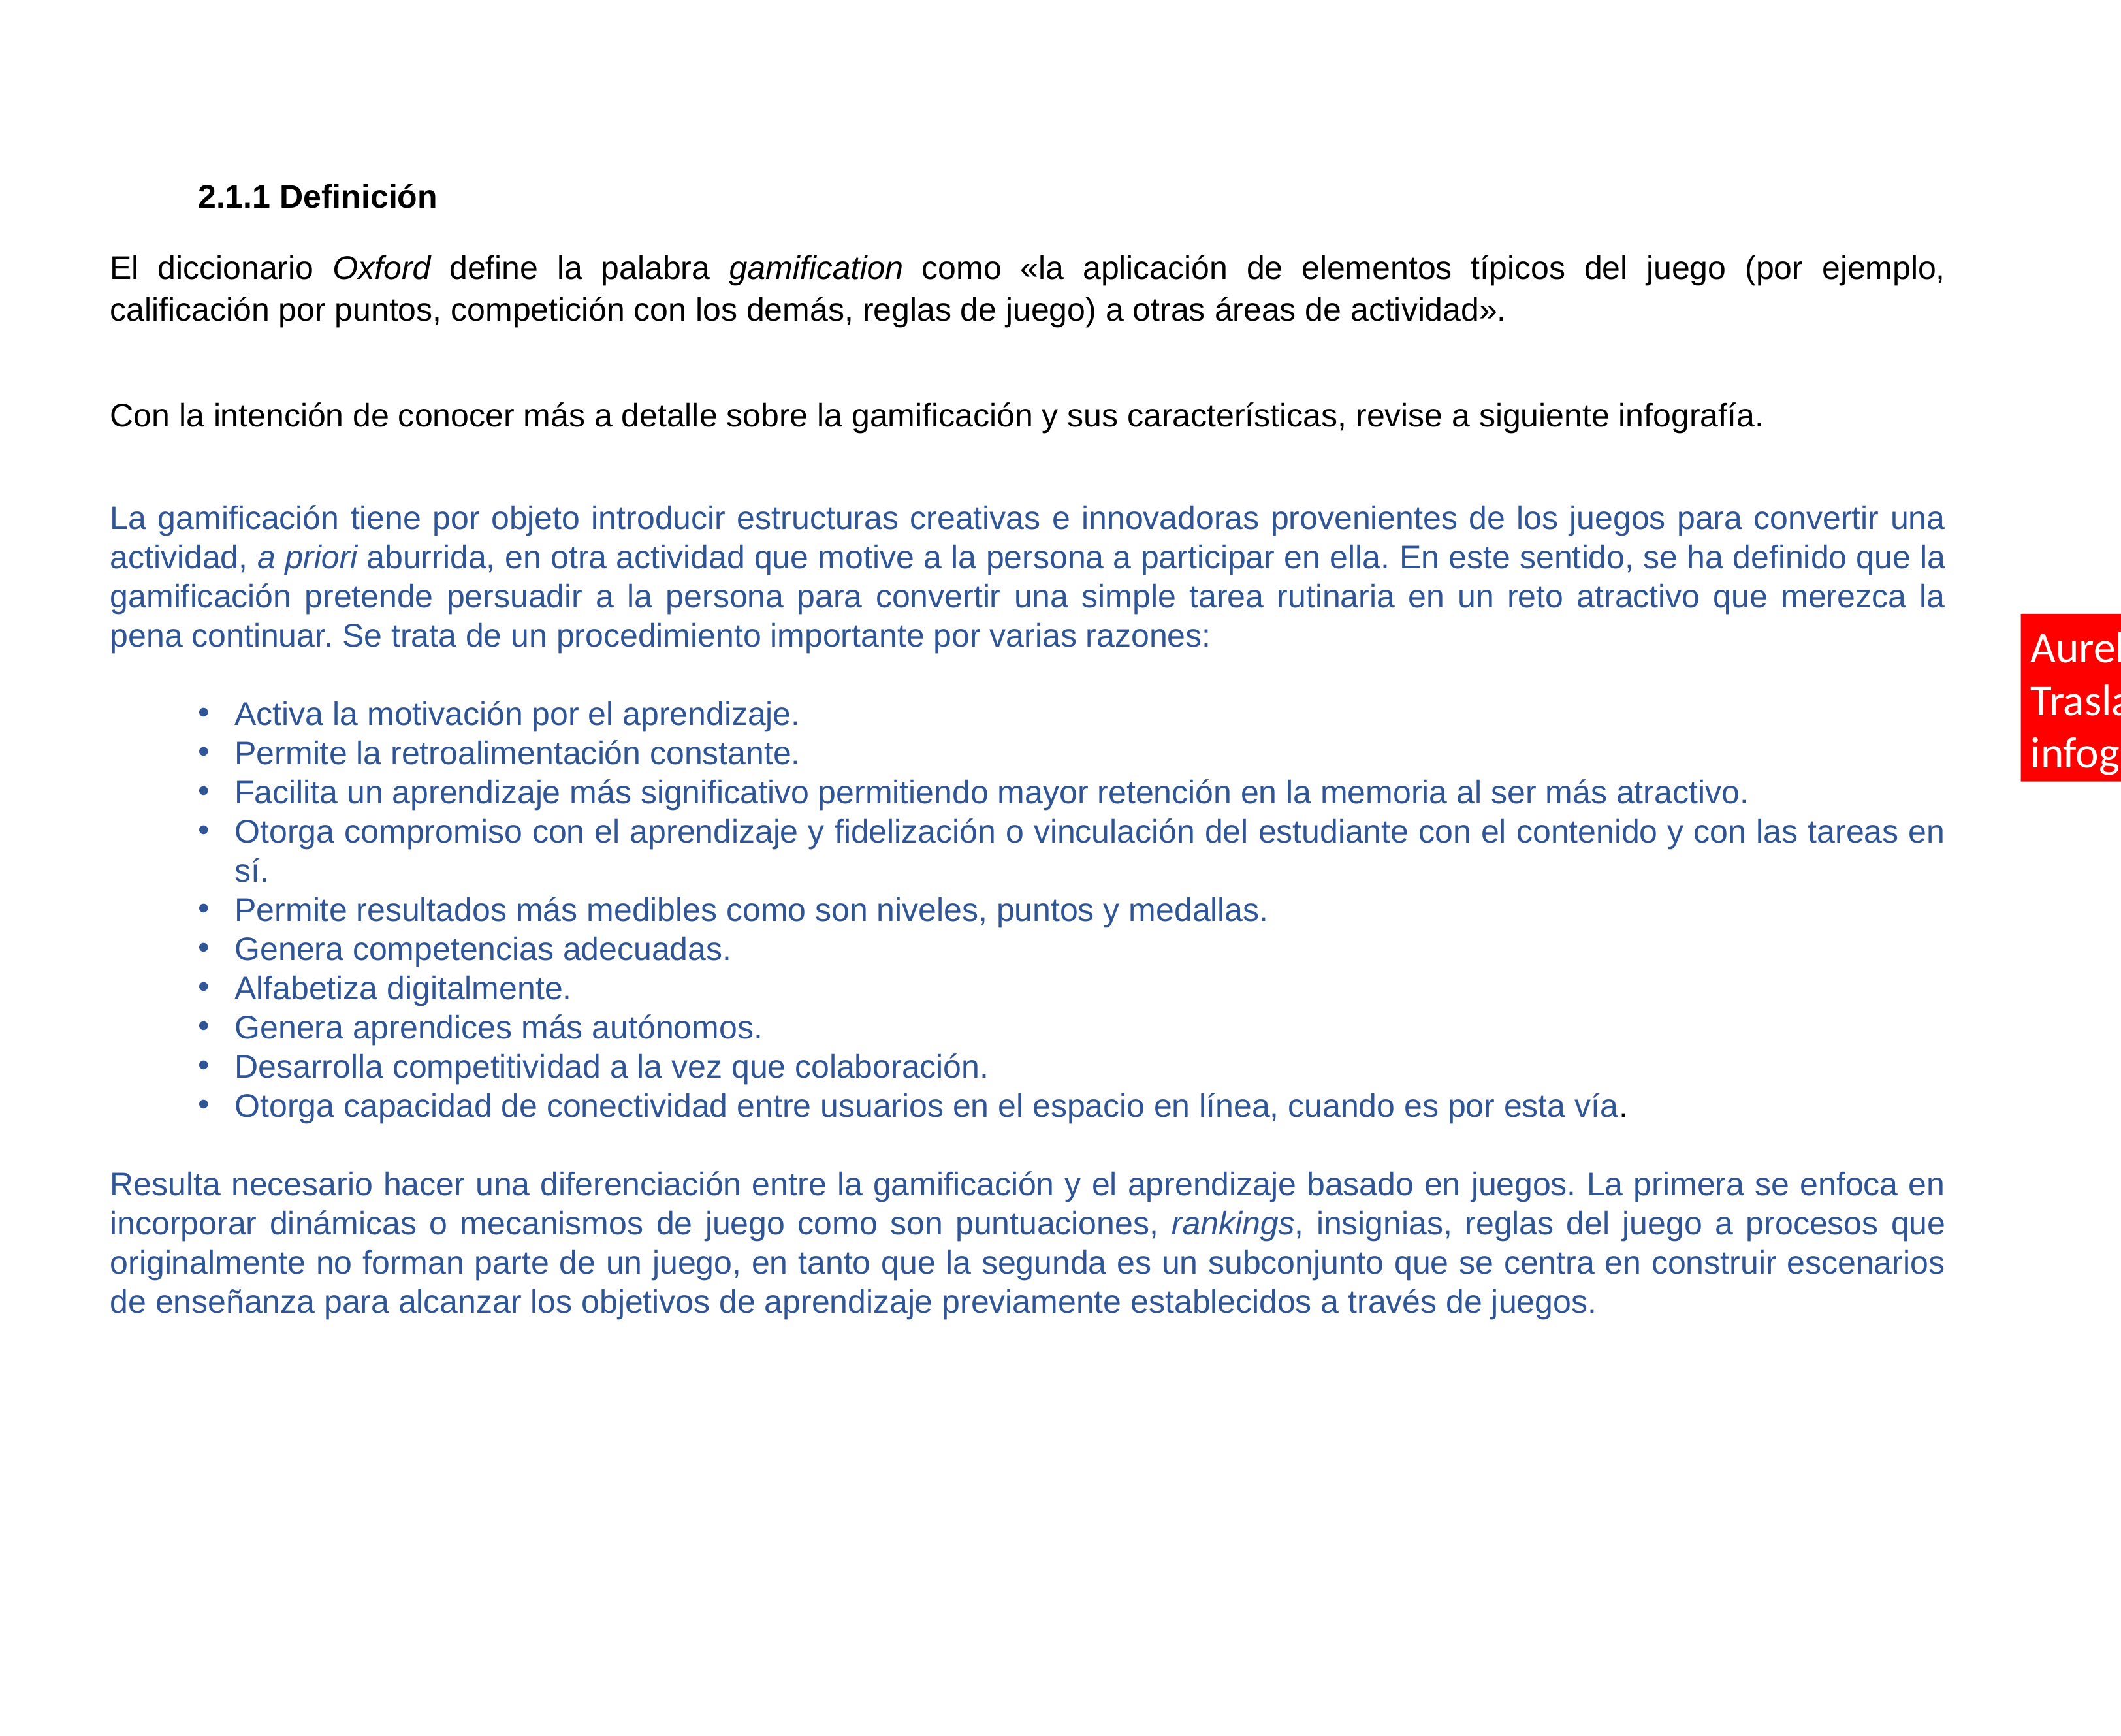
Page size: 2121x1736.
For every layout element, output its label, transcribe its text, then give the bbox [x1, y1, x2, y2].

text_box 2.1.1 Definición [100, 108, 2022, 321]
text_box El diccionario Oxford define la palabra gamification como «la aplicación de elementos típicos del juego (por ejemplo, calificación por puntos, competición con los demás, reglas de juego) a otras áreas de actividad». Con la intención de conocer más a detalle sobre la gamificación y sus características, revise a siguiente infografía. La gamificación tiene por objeto introducir estructuras creativas e innovadoras provenientes de los juegos para convertir una actividad, a priori aburrida, en otra actividad que motive a la persona a participar en ella.​ En este sentido, se ha definido que la gamificación pretende persuadir a la persona para convertir una simple tarea rutinaria en un reto atractivo que merezca la pena continuar. Se trata de un procedimiento importante por varias razones: Activa la motivación por el aprendizaje. Permite la retroalimentación constante. Facilita un aprendizaje más significativo permitiendo mayor retención en la memoria al ser más atractivo. Otorga compromiso con el aprendizaje y fidelización o vinculación del estudiante con el contenido y con las tareas en sí. Permite resultados más medibles como son niveles, puntos y medallas. Genera competencias adecuadas. Alfabetiza digitalmente. Genera aprendices más autónomos. Desarrolla competitividad a la vez que colaboración. Otorga capacidad de conectividad entre usuarios en el espacio en línea, cuando es por esta vía. Resulta necesario hacer una diferenciación entre la gamificación y el aprendizaje basado en juegos. La primera se enfoca en incorporar dinámicas o mecanismos de juego como son puntuaciones, rankings, insignias, reglas del juego a procesos que originalmente no forman parte de un juego, en tanto que la segunda es un subconjunto que se centra en construir escenarios de enseñanza para alcanzar los objetivos de aprendizaje previamente establecidos a través de juegos. [100, 238, 1956, 1406]
text_box Aurelio, Trasladar a infografía [2020, 613, 2121, 782]
